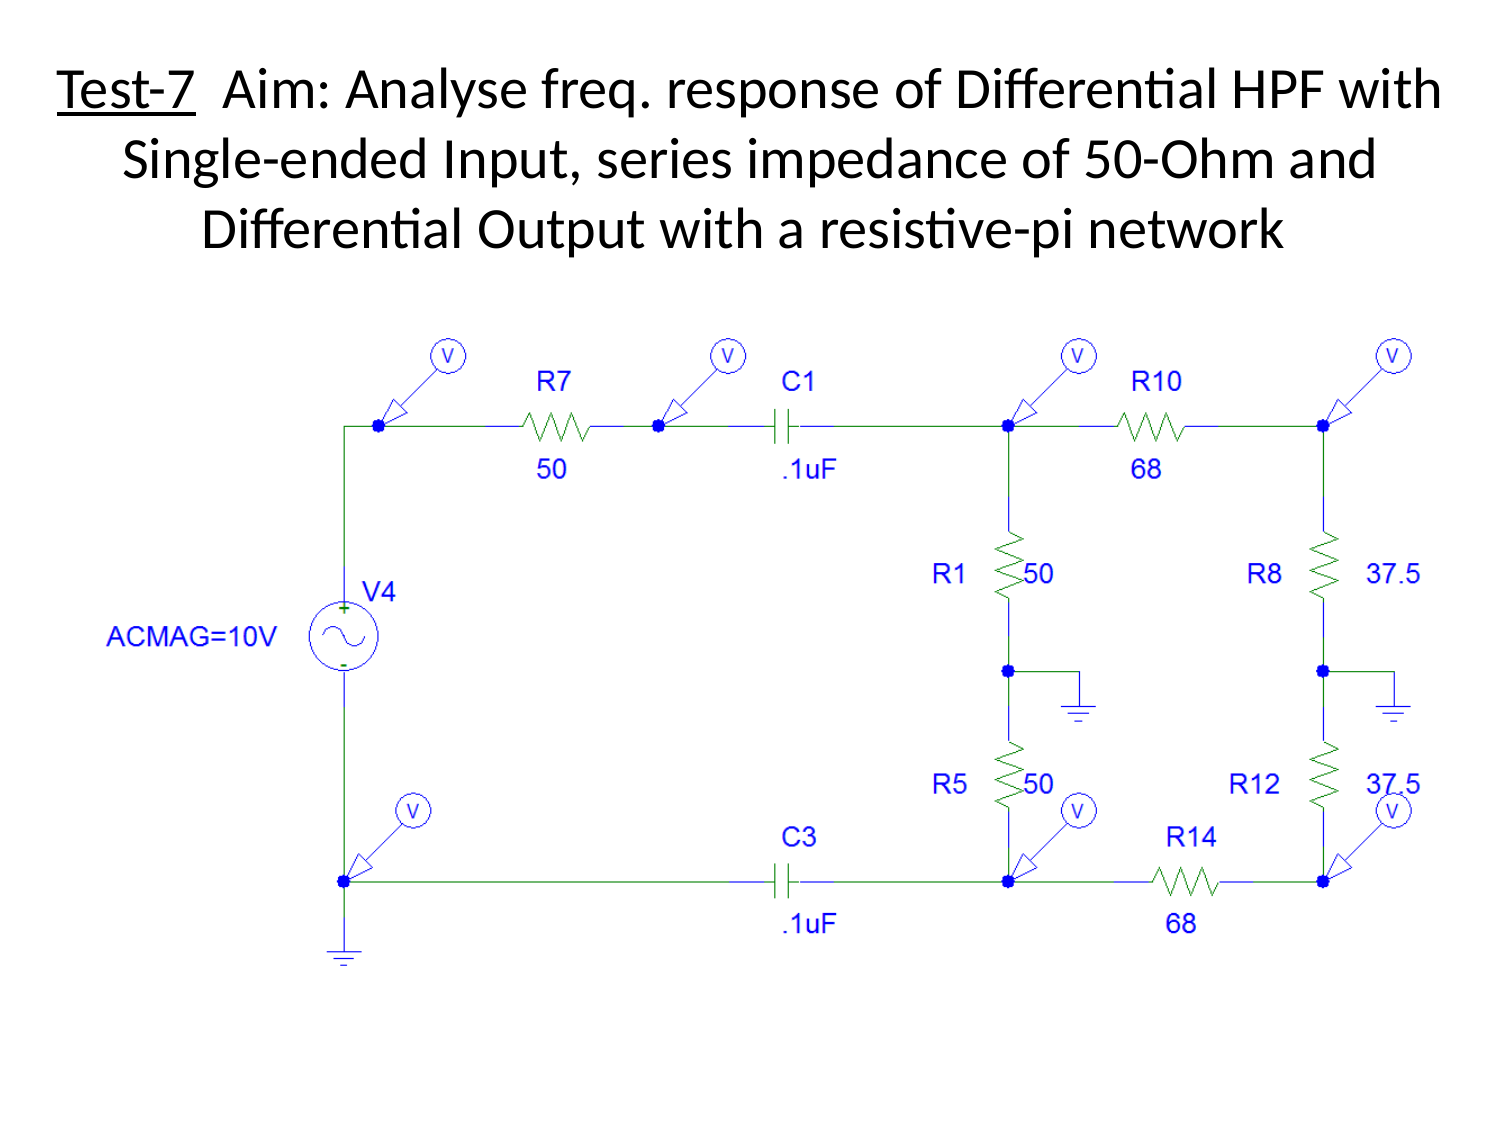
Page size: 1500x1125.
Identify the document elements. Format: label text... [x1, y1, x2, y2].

title Test-7 Aim: Analyse freq. response of Differential HPF with Single-ended Input, series impedance of 50-Ohm and Differential Output with a resistive-pi network [0, 19, 1500, 291]
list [48, 319, 1459, 977]
